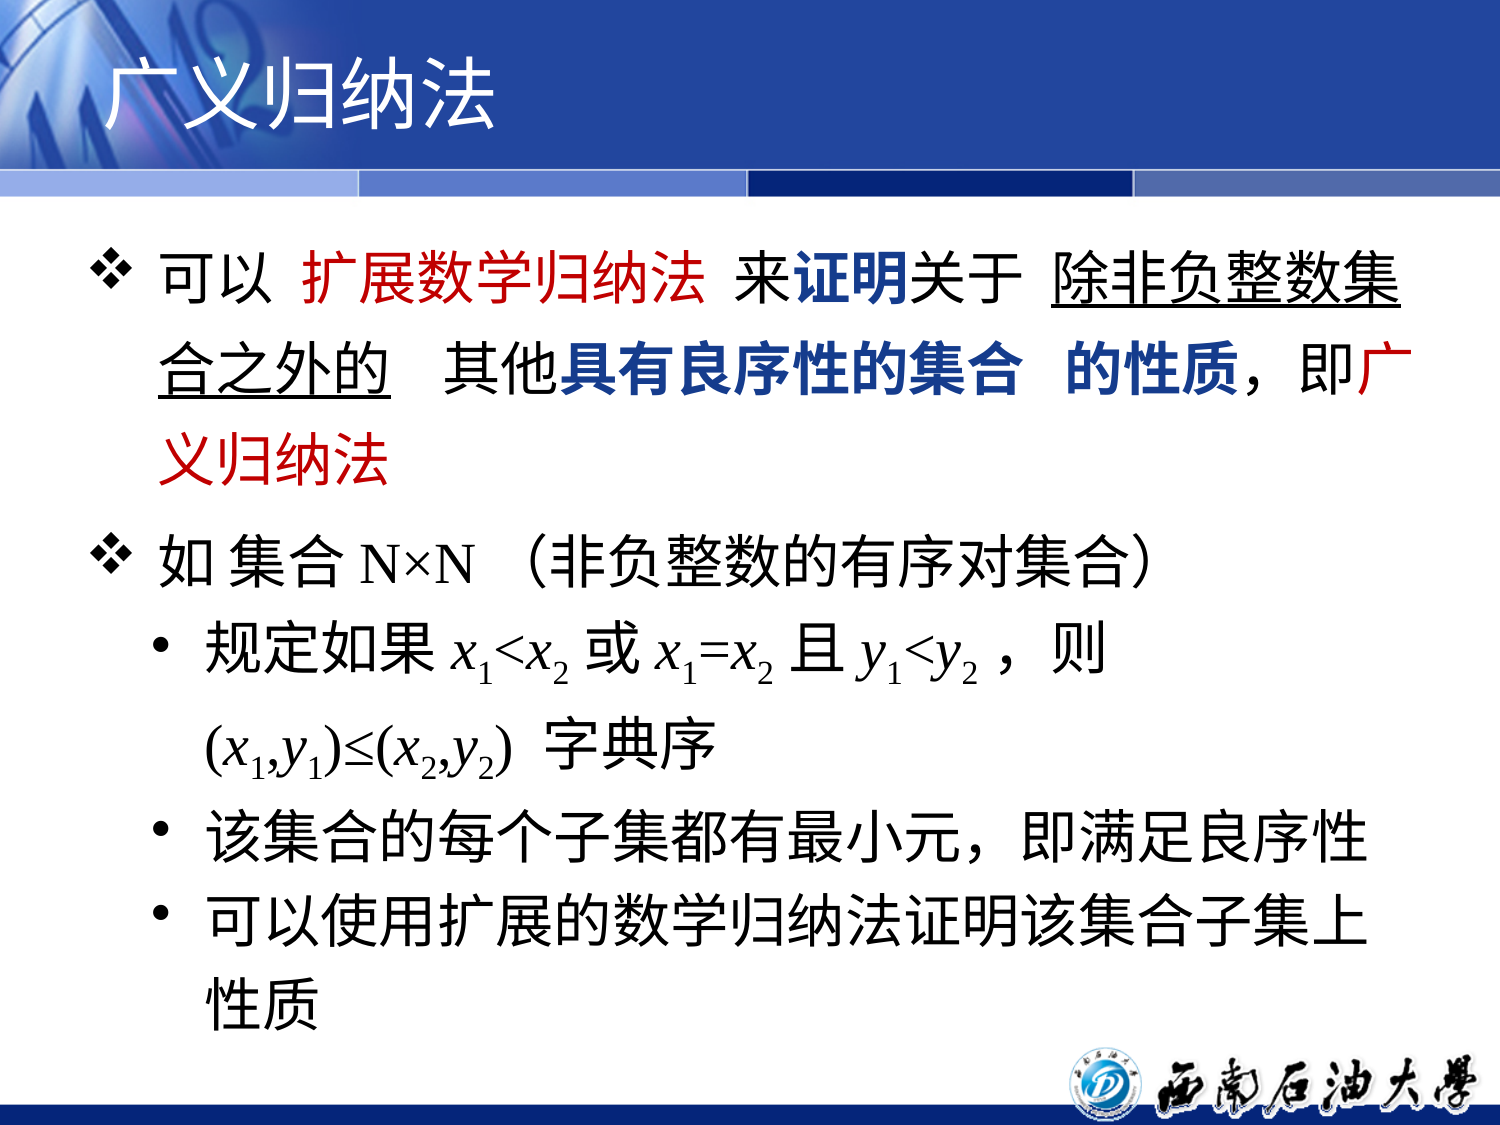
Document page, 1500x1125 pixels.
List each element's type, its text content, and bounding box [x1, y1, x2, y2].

picture [0, 0, 1500, 1125]
title 广义归纳法 [86, 23, 1407, 162]
list 可以 扩展数学归纳法 来证明关于 除非负整数集合之外的 其他具有良序性的集合 的性质，即广义归纳法 如 集合N×N（非负整数的有序对集合） 规定如果x1<x2或x1=x2且y1<y2，则(x1,y1)≤(x2,y2) 字典序 该集合的每个子集都有最小元，即满足良序性 可以使用扩展的数学归纳法证明该集合子集上性质 [70, 212, 1432, 1048]
